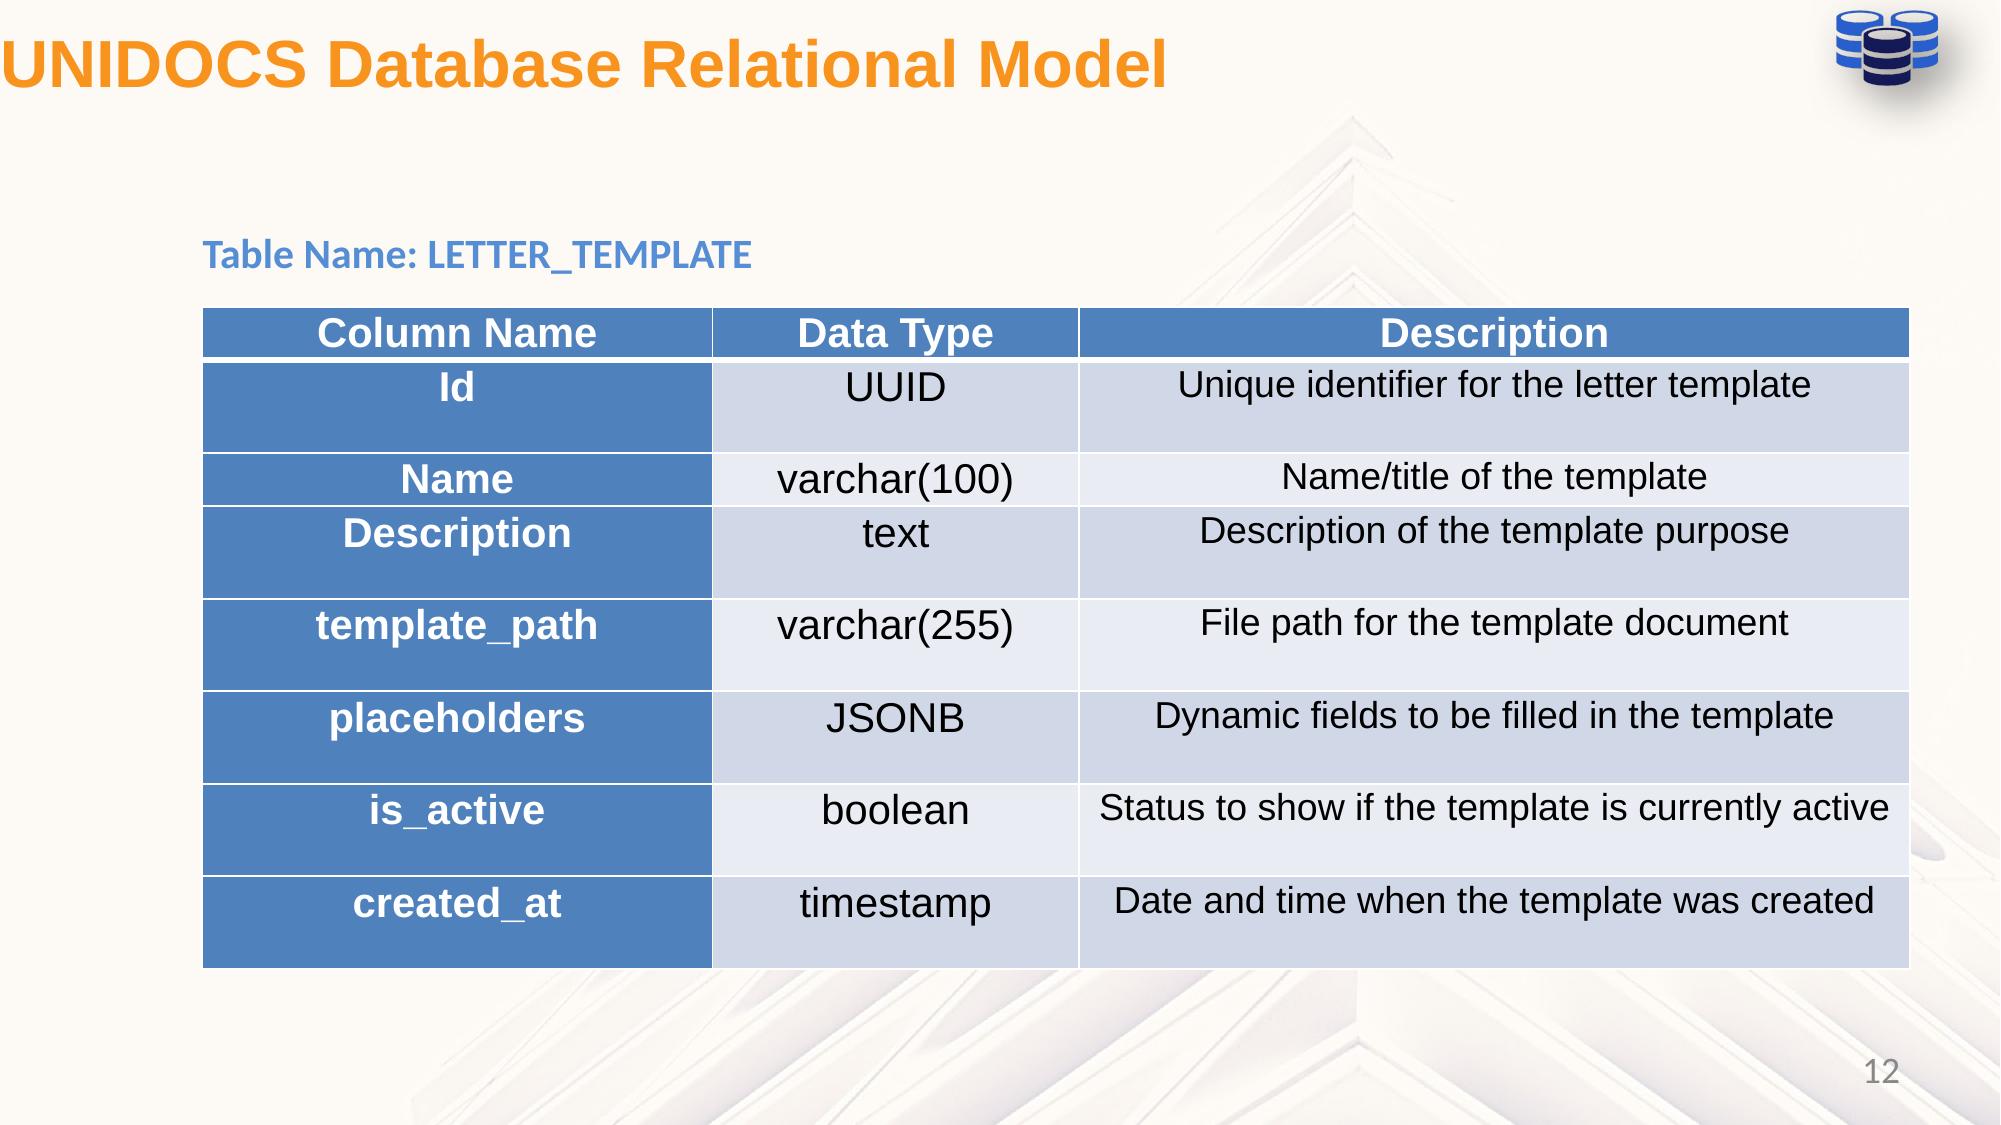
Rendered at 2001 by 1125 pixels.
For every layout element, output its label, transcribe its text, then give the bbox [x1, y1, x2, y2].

table_cell varchar(100) [713, 454, 1078, 505]
title UNIDOCS Database Relational Model [0, 20, 1749, 209]
table_cell Status to show if the template is currently active [1080, 785, 1909, 875]
table_cell is_active [203, 785, 712, 875]
table_cell boolean [713, 785, 1078, 875]
table_cell varchar(255) [713, 600, 1078, 690]
table_header Column Name [203, 308, 712, 357]
table_cell placeholders [203, 692, 712, 783]
table_cell Unique identifier for the letter template [1080, 363, 1909, 452]
text_box Table Name: LETTER_TEMPLATE [187, 219, 796, 285]
table_header Data Type [713, 308, 1078, 357]
table_cell Dynamic fields to be filled in the template [1080, 692, 1909, 783]
table_cell template_path [203, 600, 712, 690]
table_cell text [713, 507, 1078, 598]
table_cell timestamp [713, 877, 1078, 968]
table_cell created_at [203, 877, 712, 968]
table_cell Id [203, 363, 712, 452]
slide_number 12 [1440, 1046, 1900, 1103]
picture [0, 0, 2000, 1125]
table_cell Name [203, 454, 712, 505]
table_cell Description [203, 507, 712, 598]
table_cell File path for the template document [1080, 600, 1909, 690]
table_cell Description of the template purpose [1080, 507, 1909, 598]
table_header Description [1080, 308, 1909, 357]
table_cell Name/title of the template [1080, 454, 1909, 505]
table_cell UUID [713, 363, 1078, 452]
table_cell Date and time when the template was created [1080, 877, 1909, 968]
table_cell JSONB [713, 692, 1078, 783]
